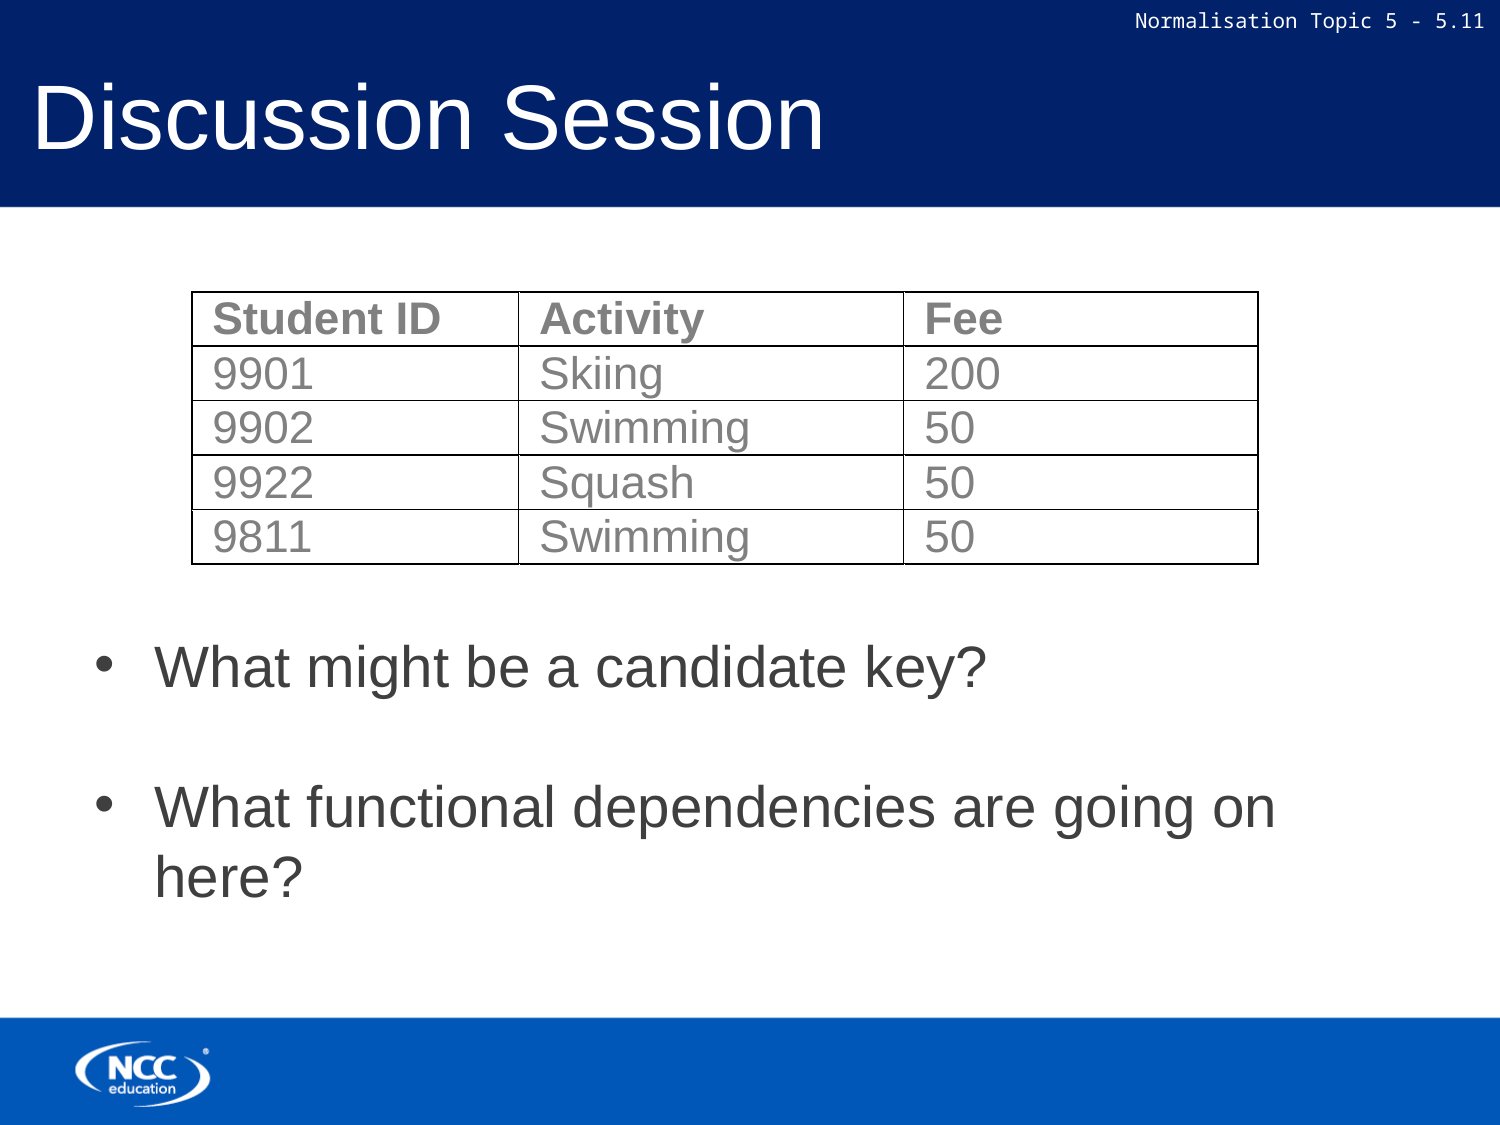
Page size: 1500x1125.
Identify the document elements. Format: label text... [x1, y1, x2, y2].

text_box What might be a candidate key? What functional dependencies are going on here? [64, 671, 1399, 917]
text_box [0, 290, 1474, 660]
picture [0, 0, 1500, 1125]
title Discussion Session [16, 19, 1459, 207]
